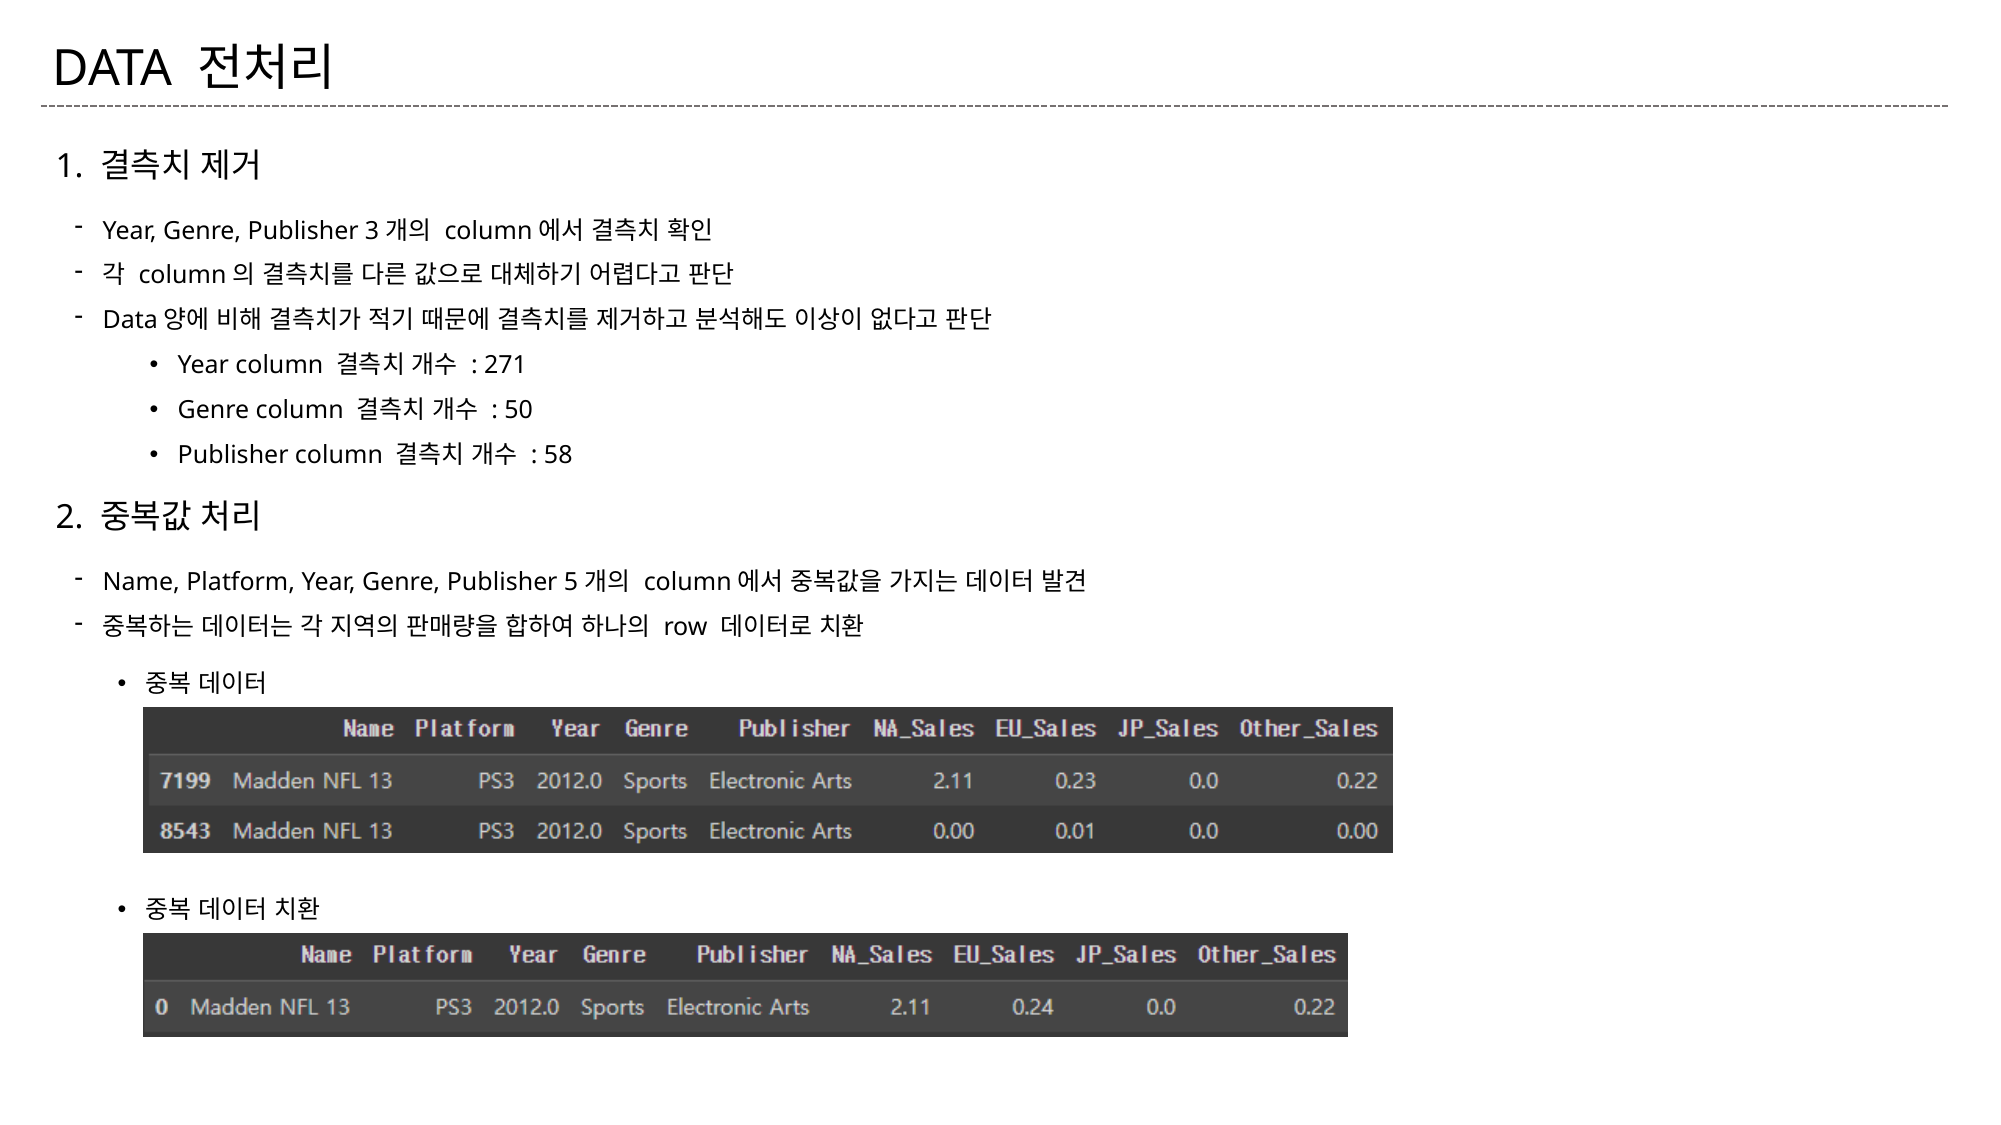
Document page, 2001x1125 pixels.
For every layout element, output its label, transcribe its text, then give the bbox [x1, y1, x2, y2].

text_box Name, Platform, Year, Genre, Publisher 5개의 column에서 중복값을 가지는 데이터 발견 중복하는 데이터는 각 지역의 판매량을 합하여 하나의 row 데이터로 치환 [59, 543, 1440, 648]
text_box 중복 데이터 치환 [102, 871, 1483, 931]
text_box 2. 중복값 처리 [40, 487, 363, 543]
text_box Year, Genre, Publisher 3개의 column에서 결측치 확인 각 column의 결측치를 다른 값으로 대체하기 어렵다고 판단 Data양에 비해 결측치가 적기 때문에 결측치를 제거하고 분석해도 이상이 없다고 판단 Year column 결측치 개수 : 271 Genre column 결측치 개수 : 50 Publisher column 결측치 개수 : 58 [59, 191, 1440, 476]
text_box DATA 전처리 [37, 28, 513, 103]
text_box 중복 데이터 [102, 645, 1483, 705]
picture [143, 707, 1393, 853]
picture [143, 933, 1348, 1037]
text_box 1. 결측치 제거 [40, 136, 363, 191]
